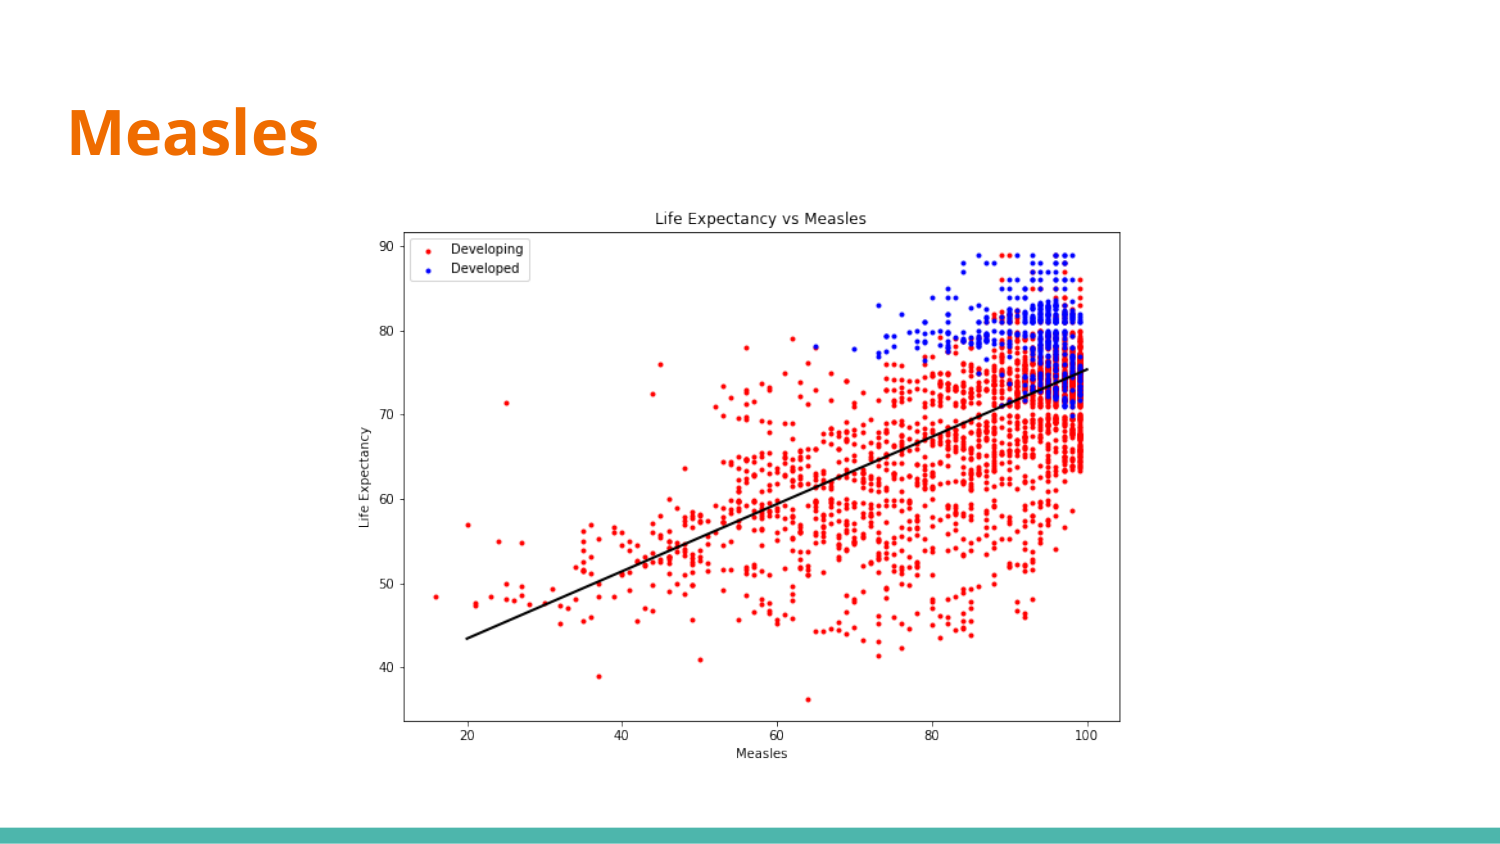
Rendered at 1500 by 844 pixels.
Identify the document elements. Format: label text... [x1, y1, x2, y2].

picture [287, 155, 1212, 803]
title Measles [51, 72, 1449, 189]
